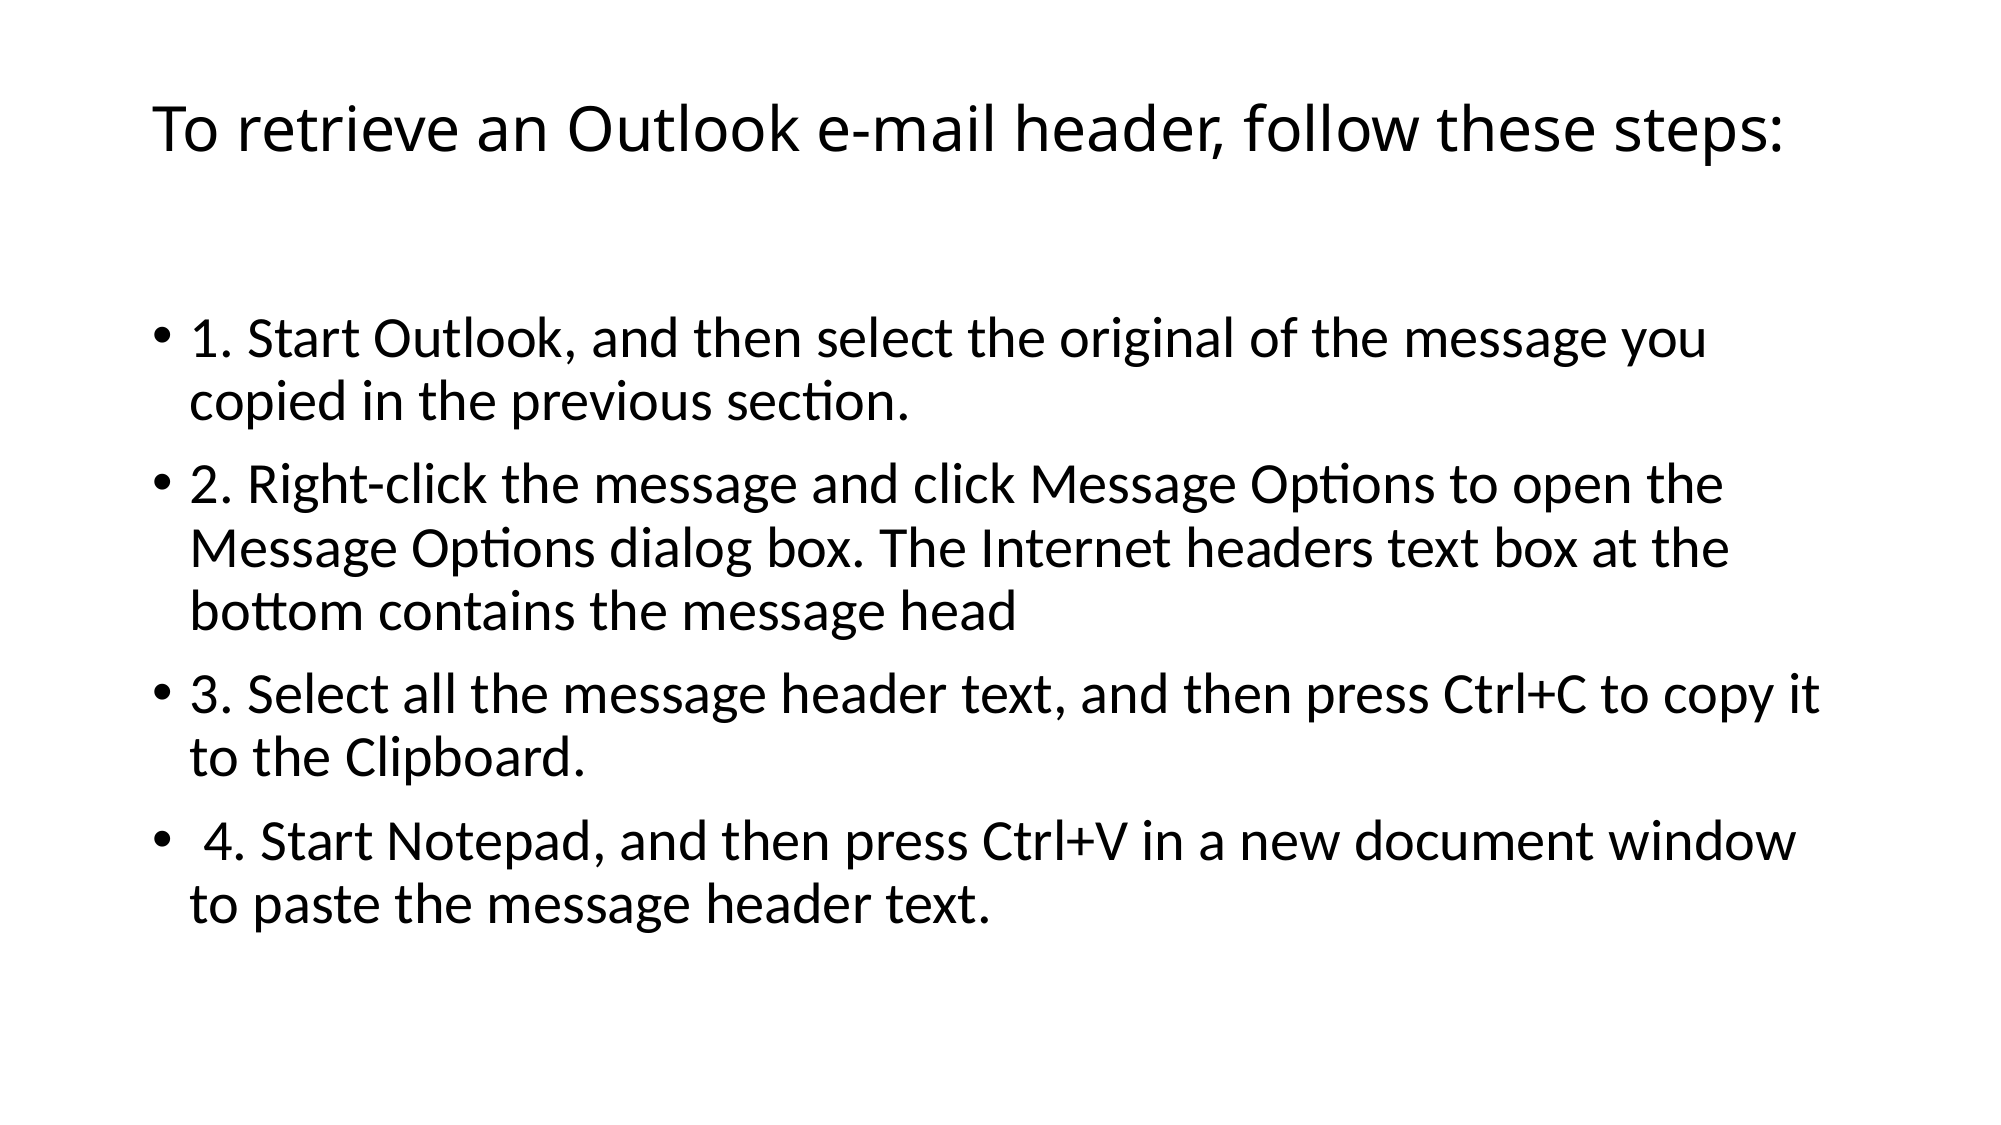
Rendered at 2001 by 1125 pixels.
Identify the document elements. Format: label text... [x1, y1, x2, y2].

list 1. Start Outlook, and then select the original of the message you copied in the previous section. 2. Right-click the message and click Message Options to open the Message Options dialog box. The Internet headers text box at the bottom contains the message head 3. Select all the message header text, and then press Ctrl+C to copy it to the Clipboard. 4. Start Notepad, and then press Ctrl+V in a new document window to paste the message header text. [137, 299, 1863, 1014]
title To retrieve an Outlook e-mail header, follow these steps: [137, 59, 1863, 278]
